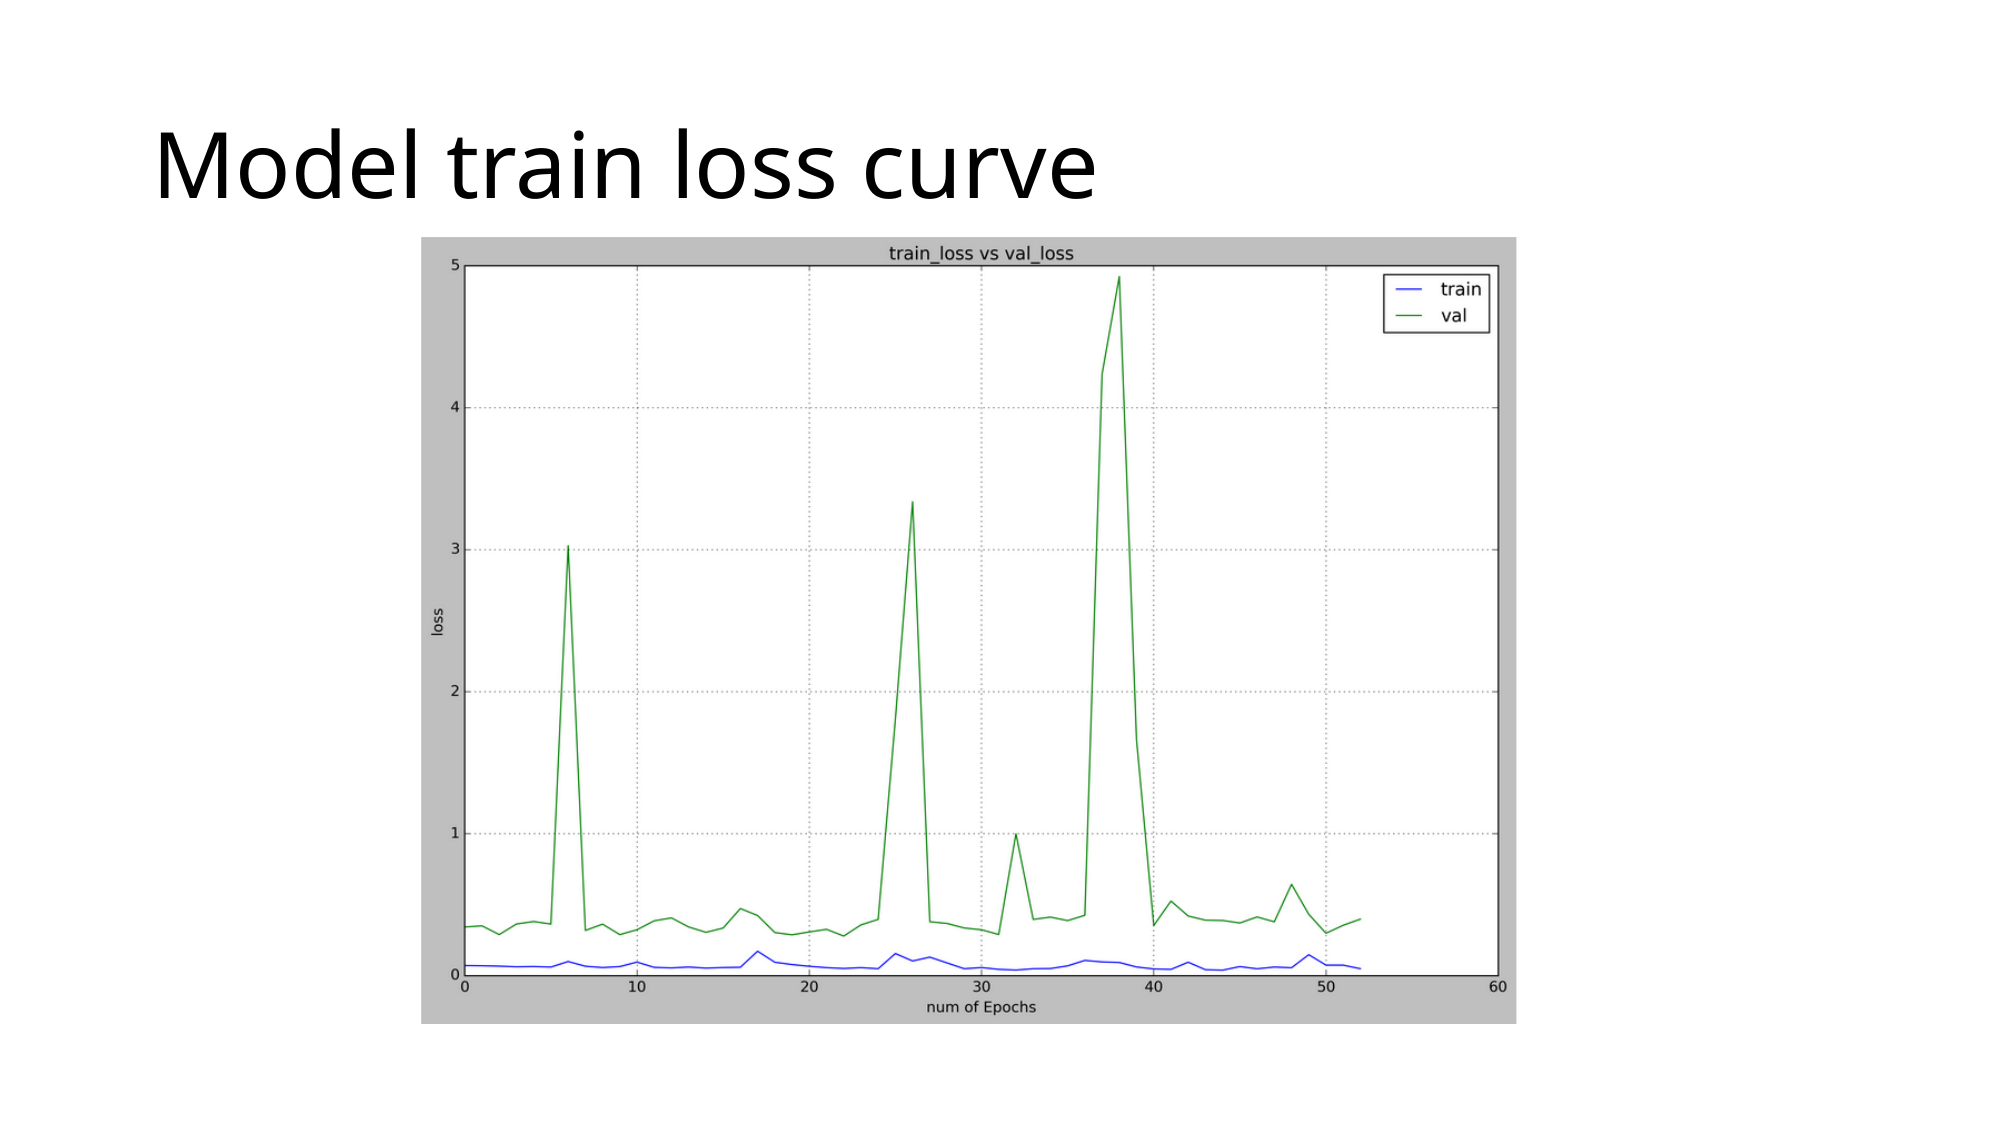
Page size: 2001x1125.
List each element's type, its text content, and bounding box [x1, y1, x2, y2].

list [419, 236, 1522, 1024]
title Model train loss curve [137, 59, 1863, 278]
